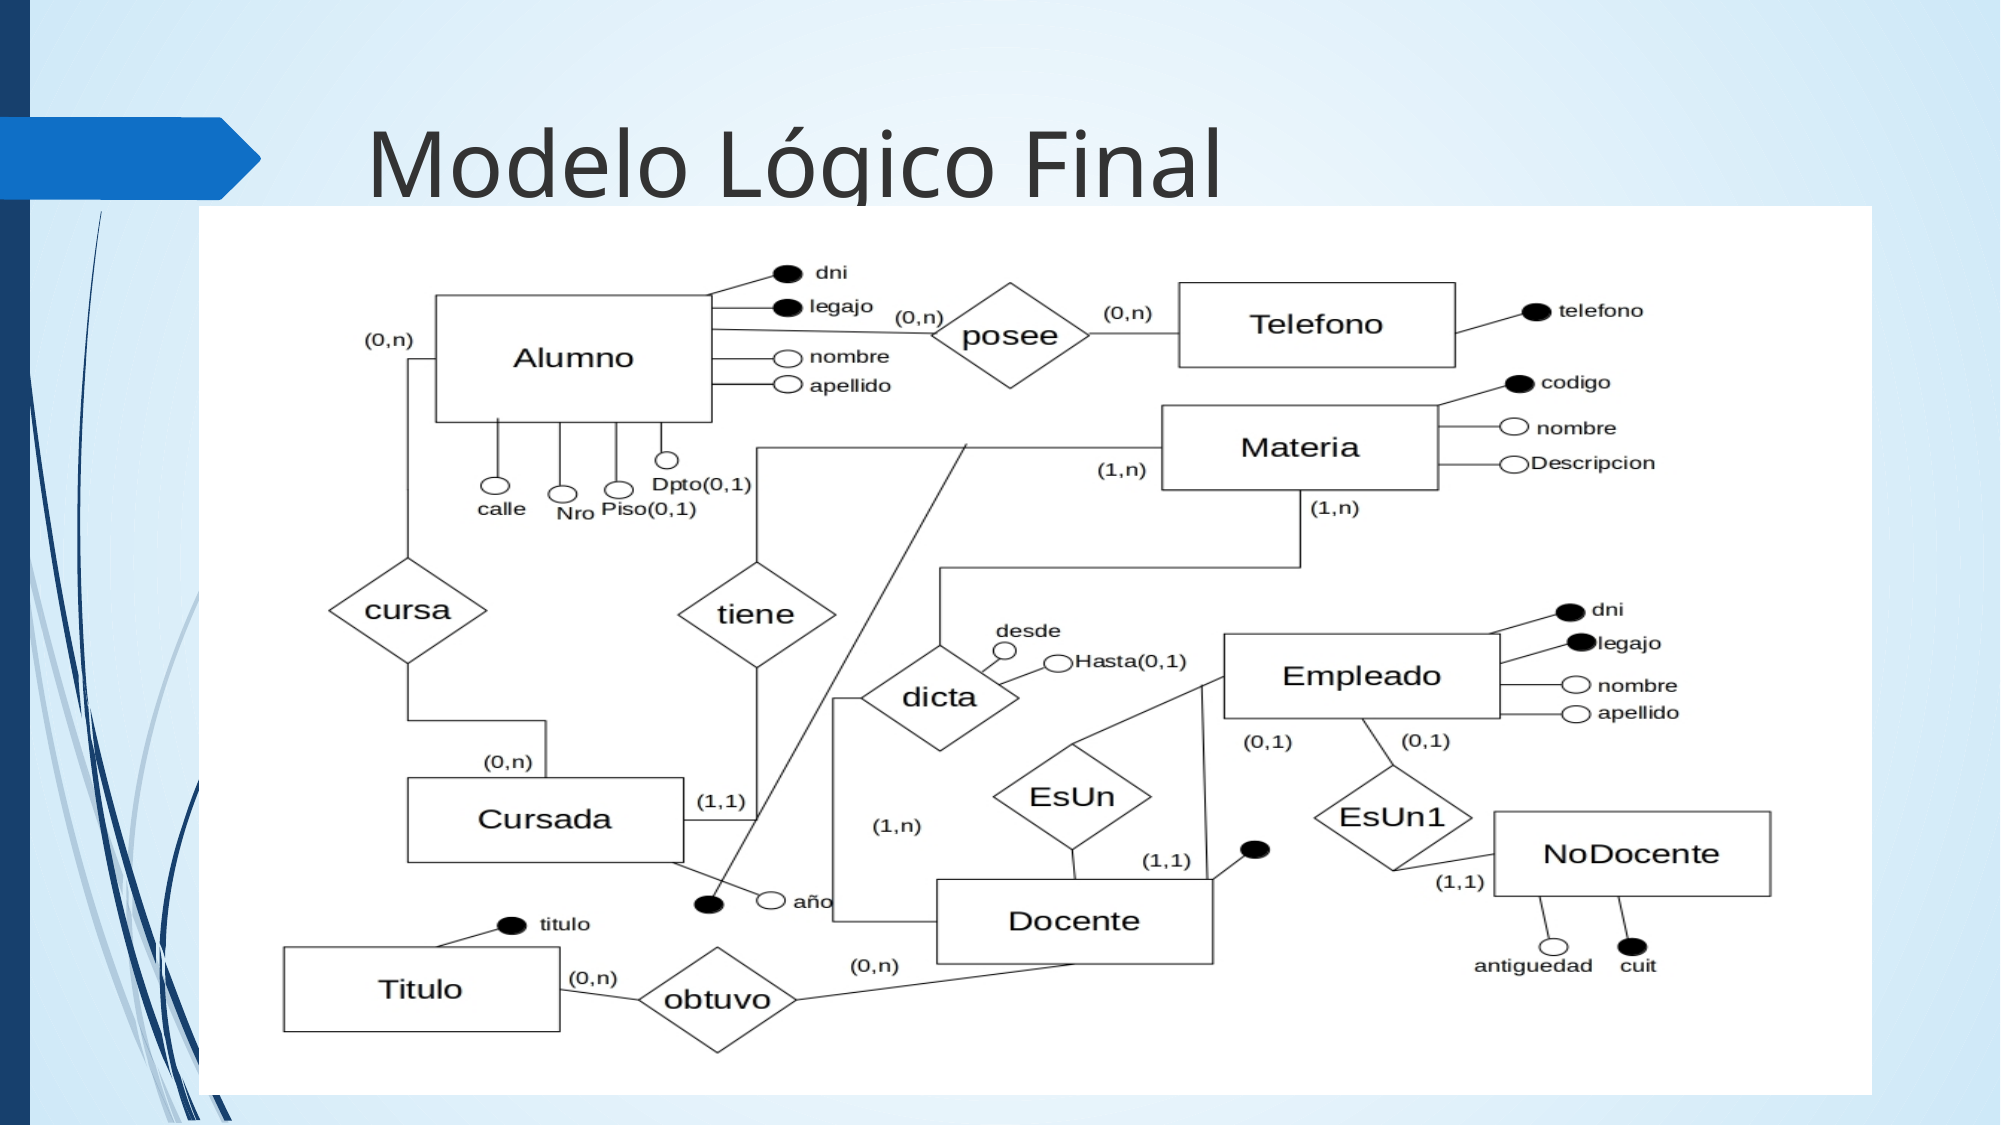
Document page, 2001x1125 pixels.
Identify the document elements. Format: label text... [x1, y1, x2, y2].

picture [199, 206, 1872, 1095]
text_box Modelo Lógico Final [365, 61, 1828, 205]
